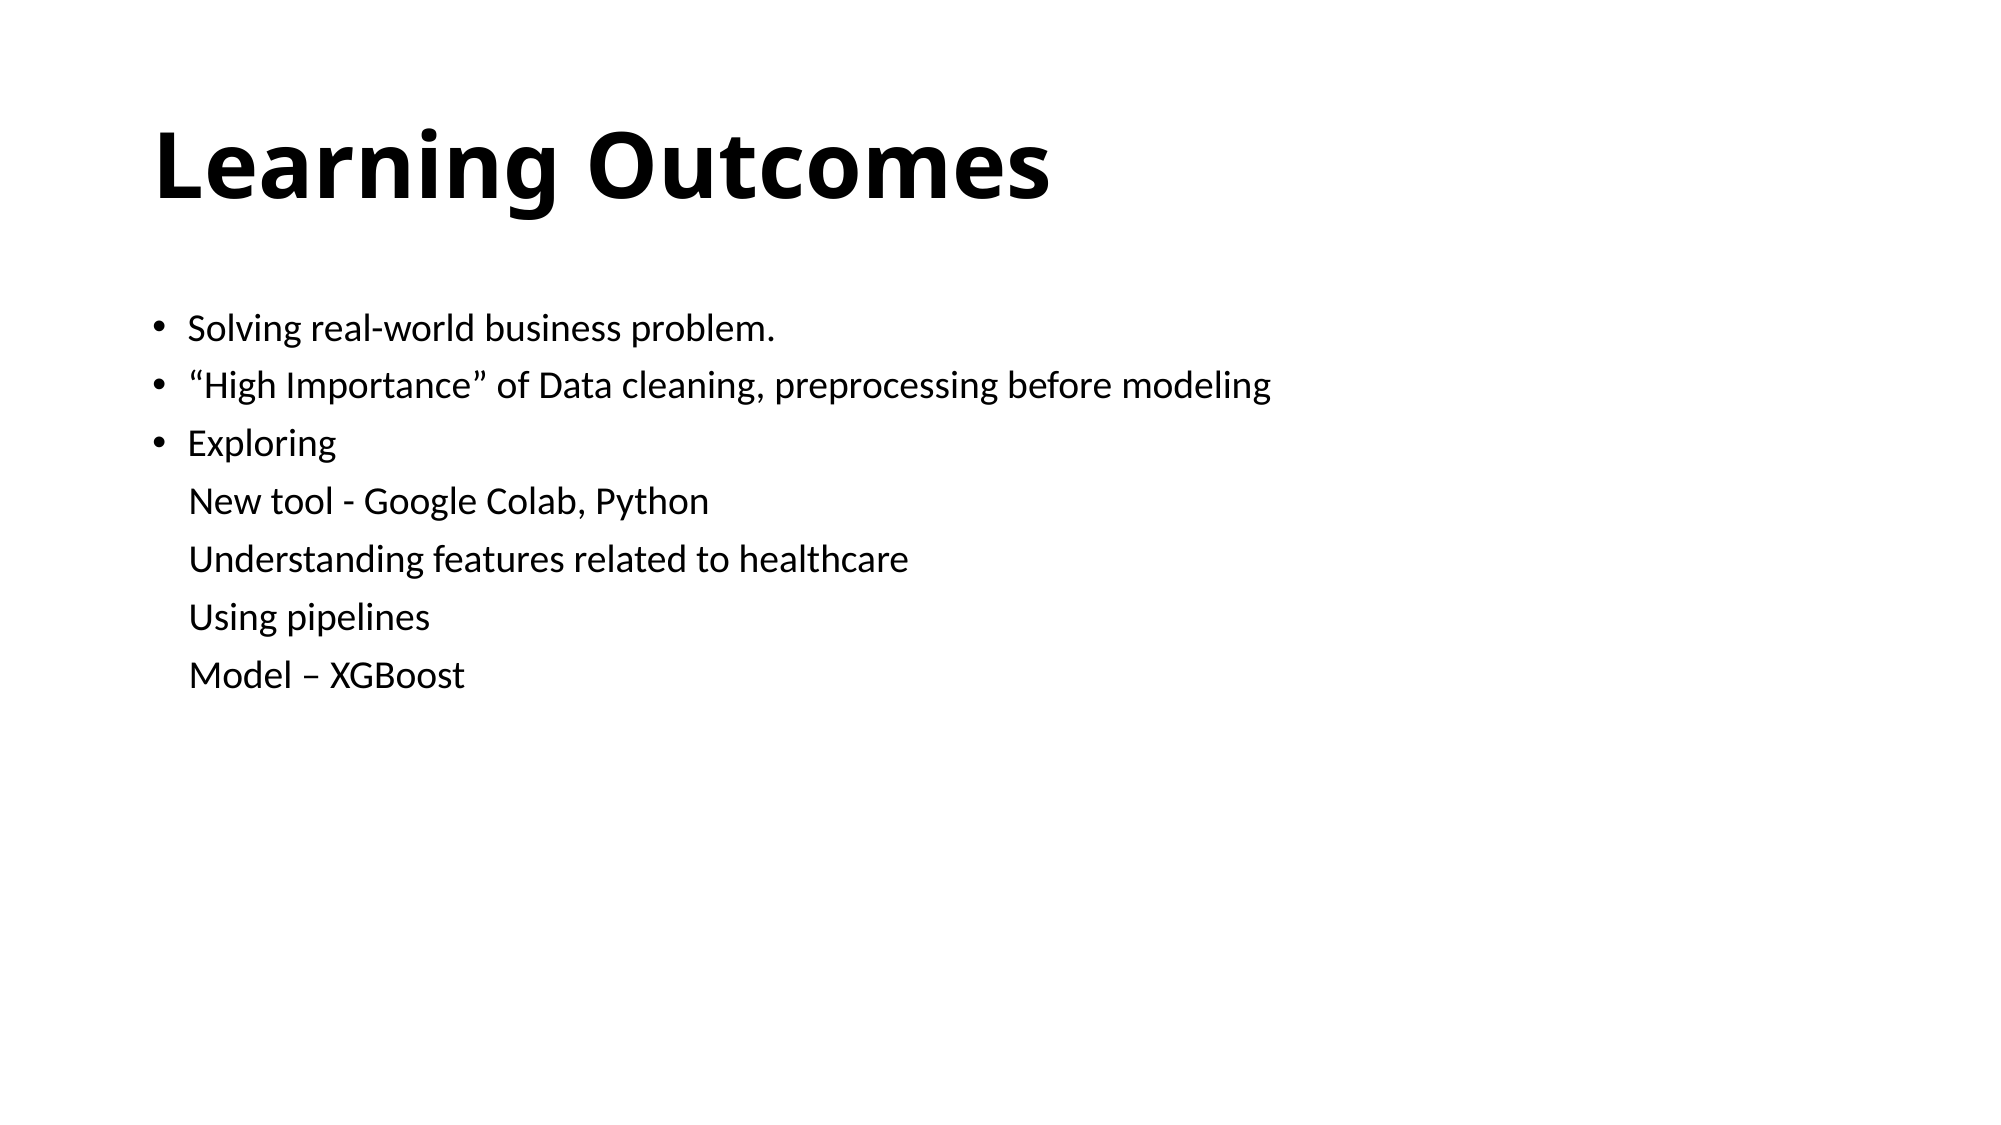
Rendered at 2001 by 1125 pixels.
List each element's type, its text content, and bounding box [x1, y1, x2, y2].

list Solving real-world business problem. “High Importance” of Data cleaning, preprocessing before modeling Exploring New tool - Google Colab, Python Understanding features related to healthcare Using pipelines Model – XGBoost [137, 299, 1863, 1014]
title Learning Outcomes [137, 59, 1863, 278]
